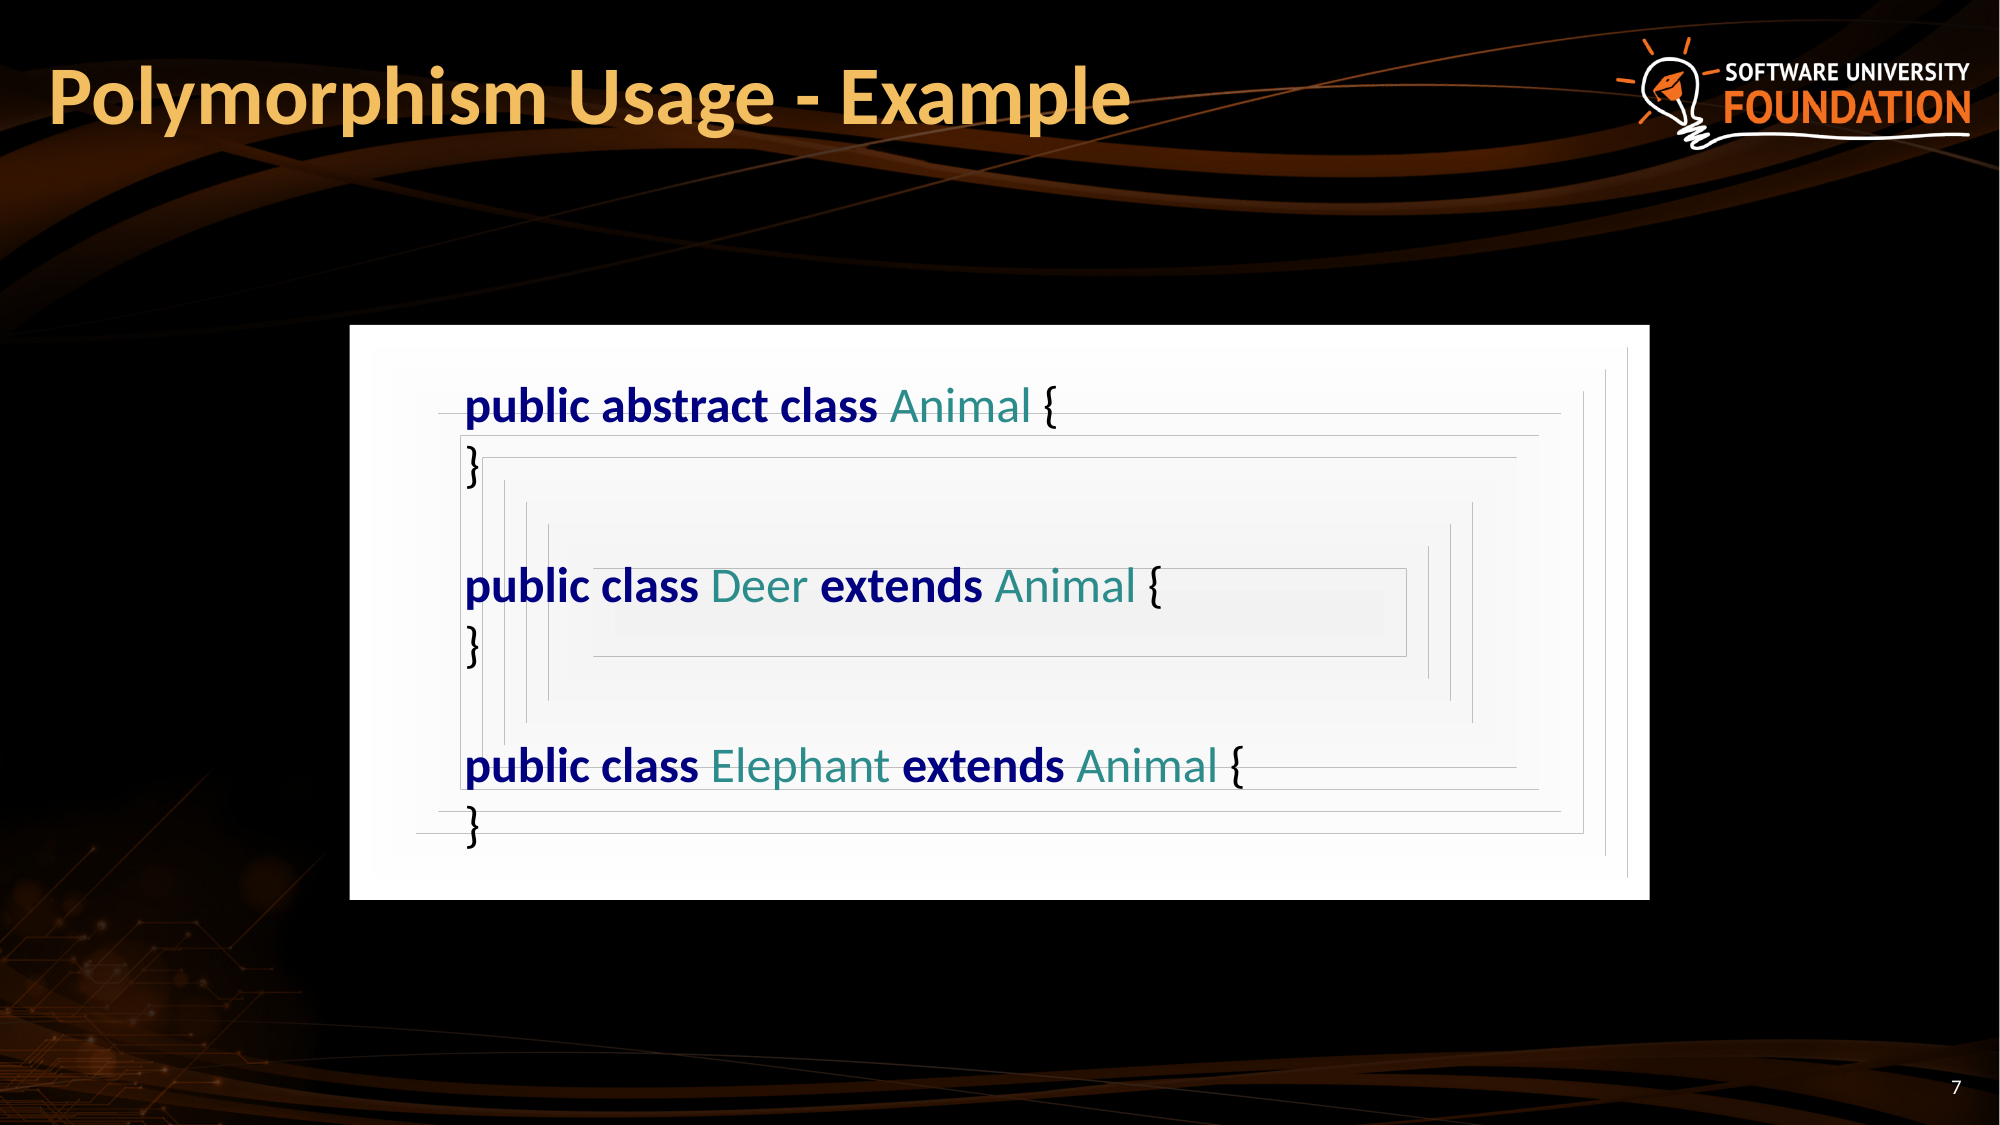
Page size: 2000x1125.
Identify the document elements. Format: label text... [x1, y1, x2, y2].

slide_number 7 [1897, 1070, 1968, 1103]
picture [0, 0, 2000, 1125]
title Polymorphism Usage - Example [30, 6, 1602, 189]
text_box public abstract class Animal { } public class Deer extends Animal { } public class Elephant extends Animal { } [349, 324, 1650, 900]
